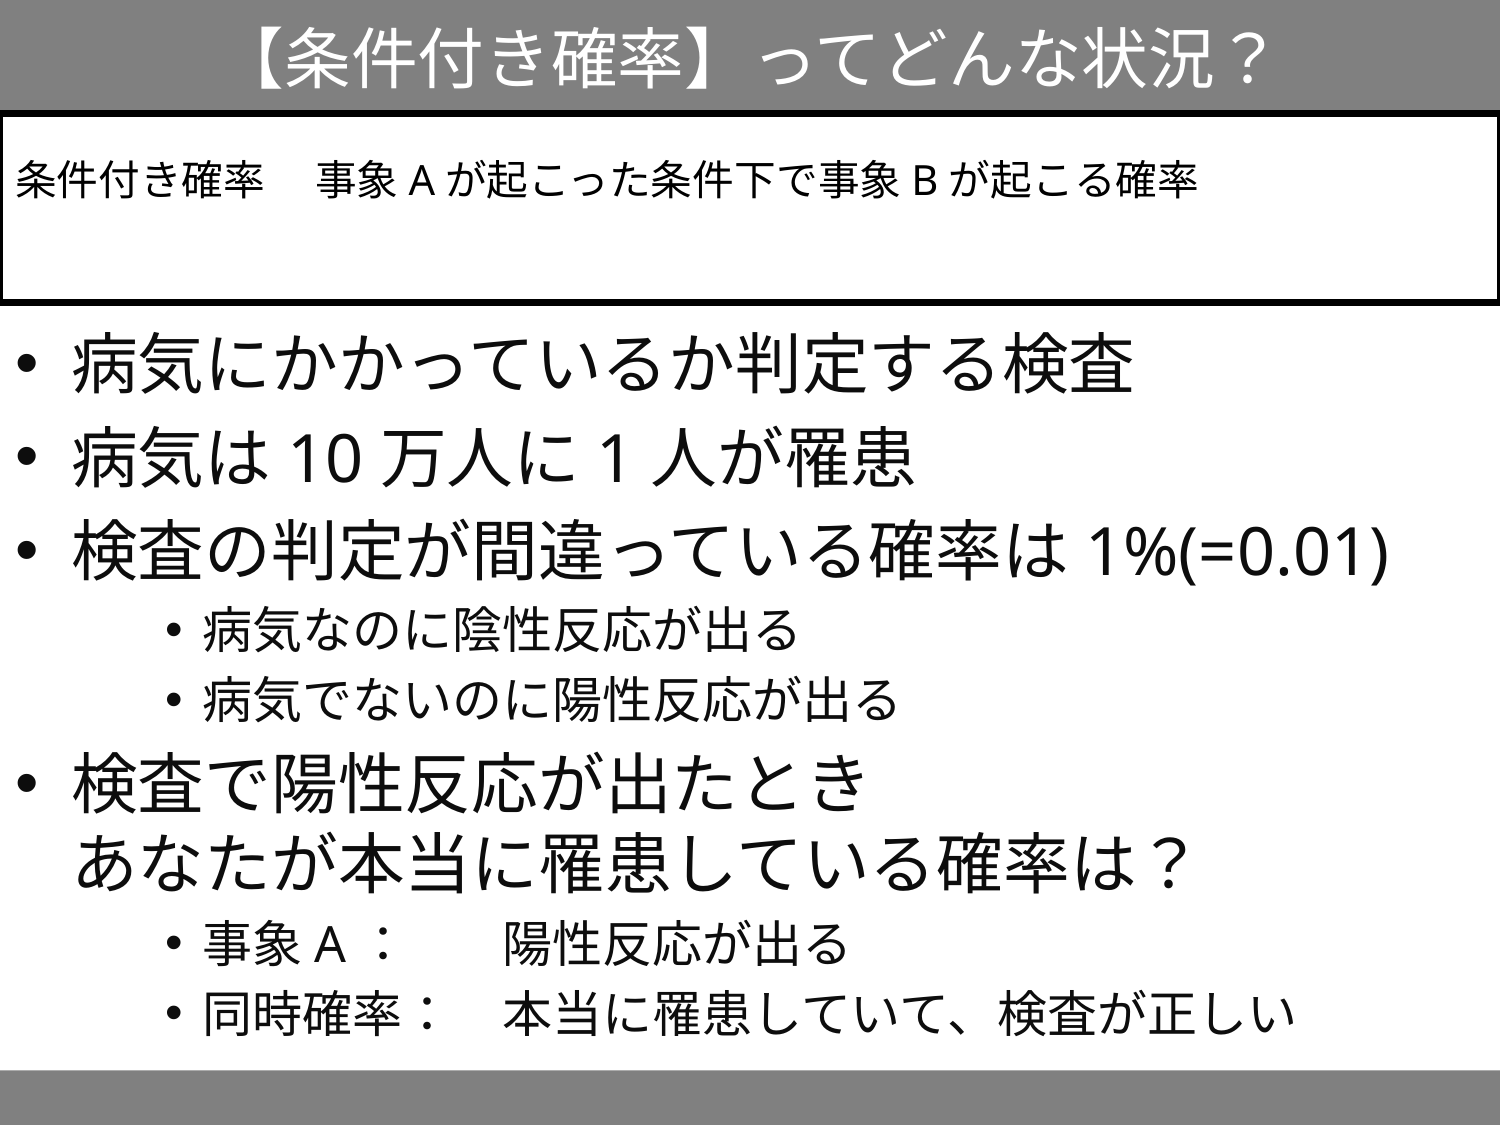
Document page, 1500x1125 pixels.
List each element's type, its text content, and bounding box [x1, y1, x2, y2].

title 【条件付き確率】ってどんな状況？ [0, 0, 1500, 110]
list 病気にかかっているか判定する検査 病気は10万人に1人が罹患 検査の判定が間違っている確率は1%(=0.01) 病気なのに陰性反応が出る 病気でないのに陽性反応が出る 検査で陽性反応が出たとき あなたが本当に罹患している確率は？ 事象A： 陽性反応が出る 同時確率： 本当に罹患していて、検査が正しい [0, 314, 1500, 1071]
